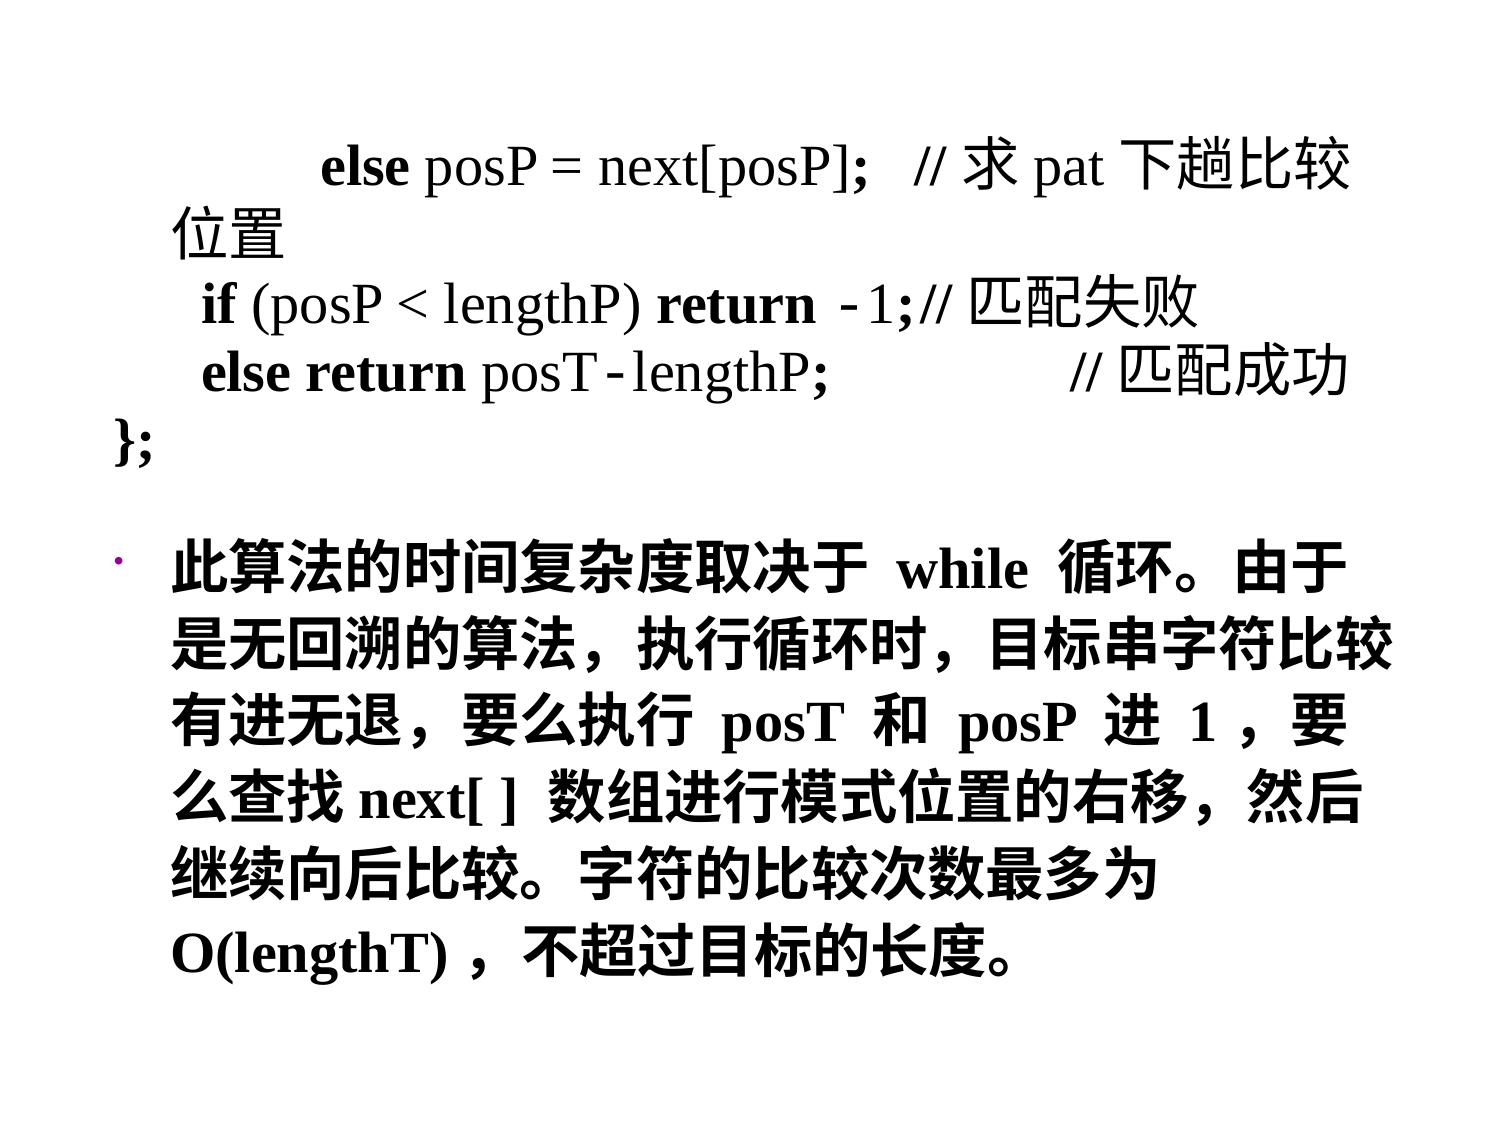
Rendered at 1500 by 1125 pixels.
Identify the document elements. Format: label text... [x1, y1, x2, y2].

list else posP = next[posP]; //求pat下趟比较位置 if (posP < lengthP) return -1; //匹配失败 else return posT-lengthP; //匹配成功 }; 此算法的时间复杂度取决于 while 循环。由于是无回溯的算法，执行循环时，目标串字符比较有进无退，要么执行 posT 和 posP 进 1，要么查找next[ ] 数组进行模式位置的右移，然后继续向后比较。字符的比较次数最多为 O(lengthT)，不超过目标的长度。 [98, 120, 1417, 962]
